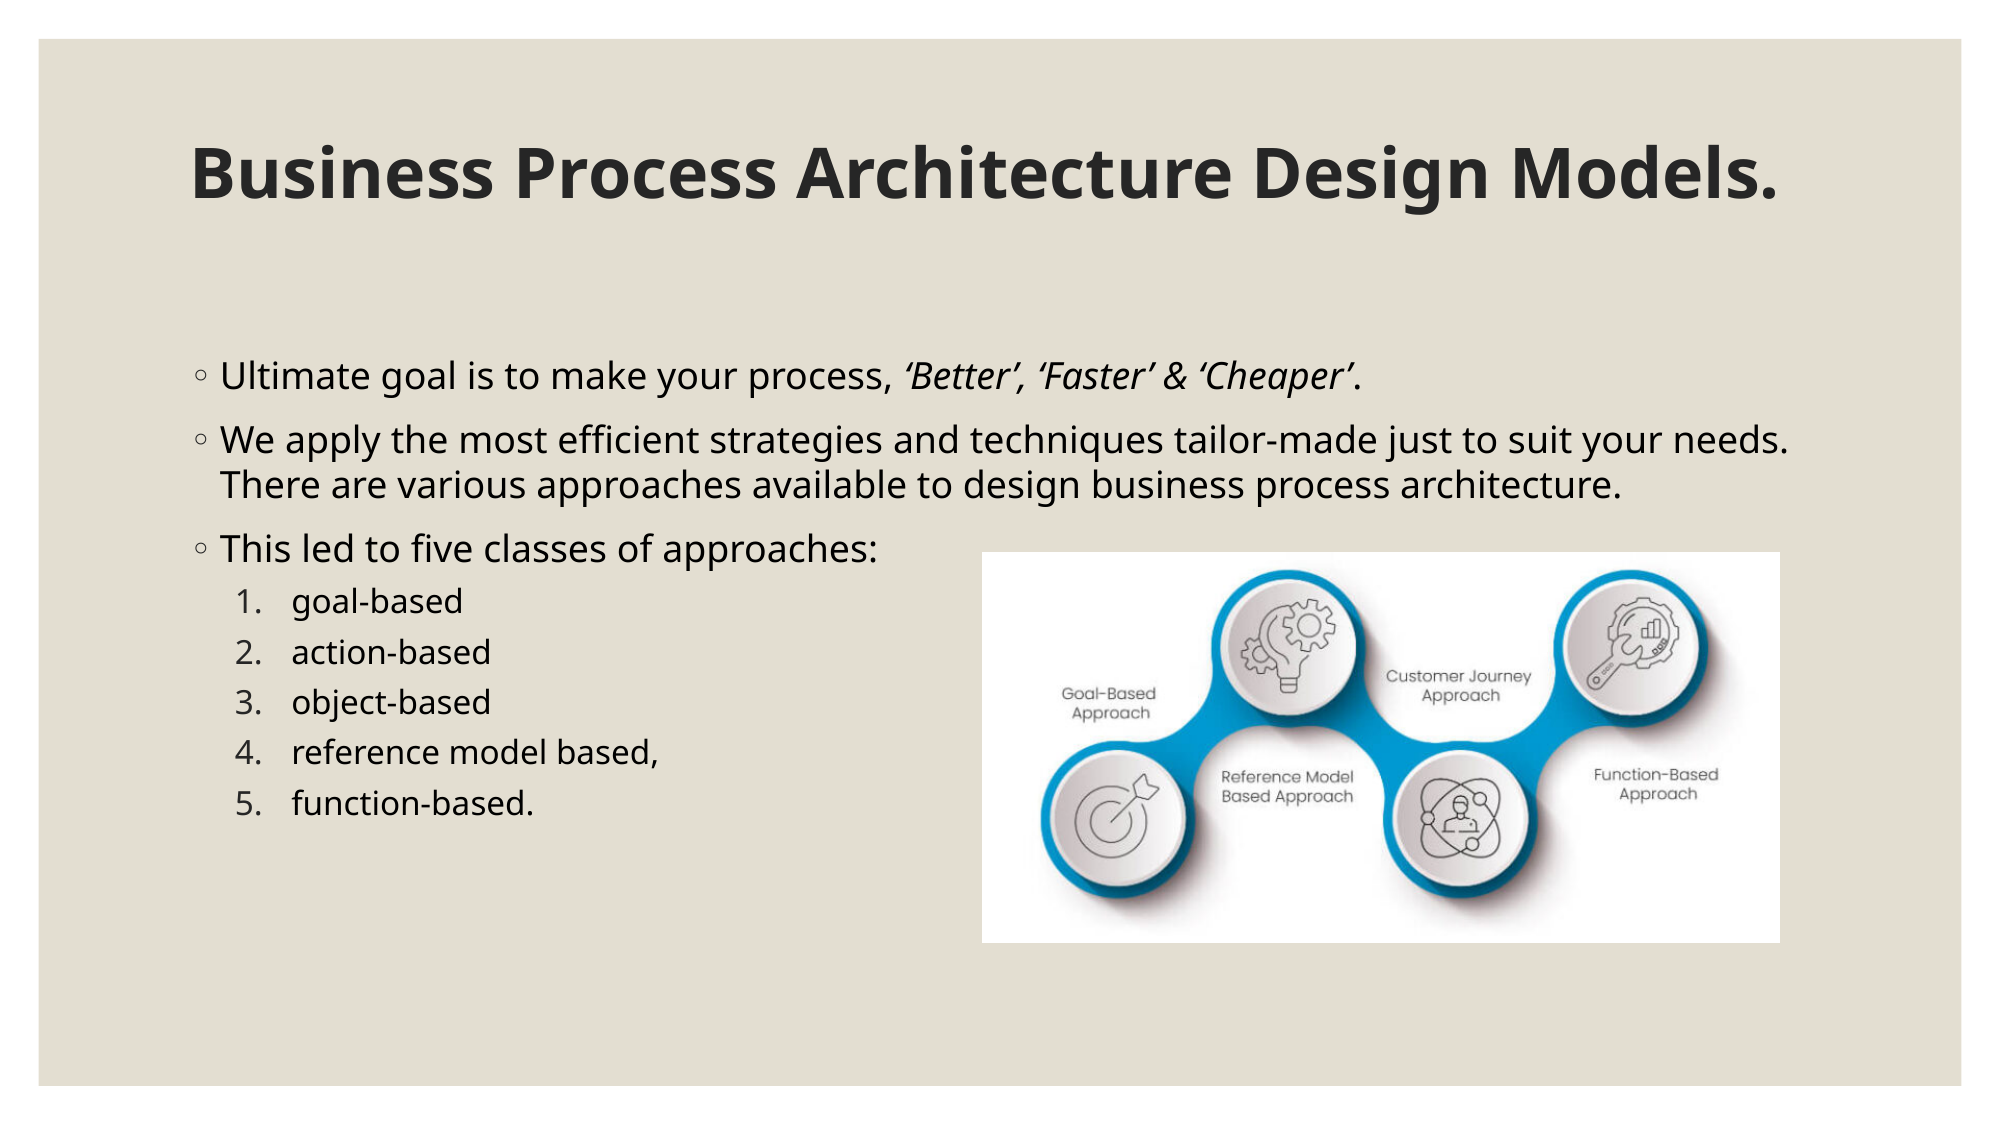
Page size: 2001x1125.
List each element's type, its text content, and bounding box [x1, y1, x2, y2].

list Ultimate goal is to make your process, ‘Better’, ‘Faster’ & ‘Cheaper’. We apply the most efficient strategies and techniques tailor-made just to suit your needs. There are various approaches available to design business process architecture. This led to five classes of approaches: goal-based action-based object-based reference model based, function-based. [174, 345, 1825, 990]
picture [982, 552, 1780, 943]
title Business Process Architecture Design Models. [174, 105, 1825, 331]
